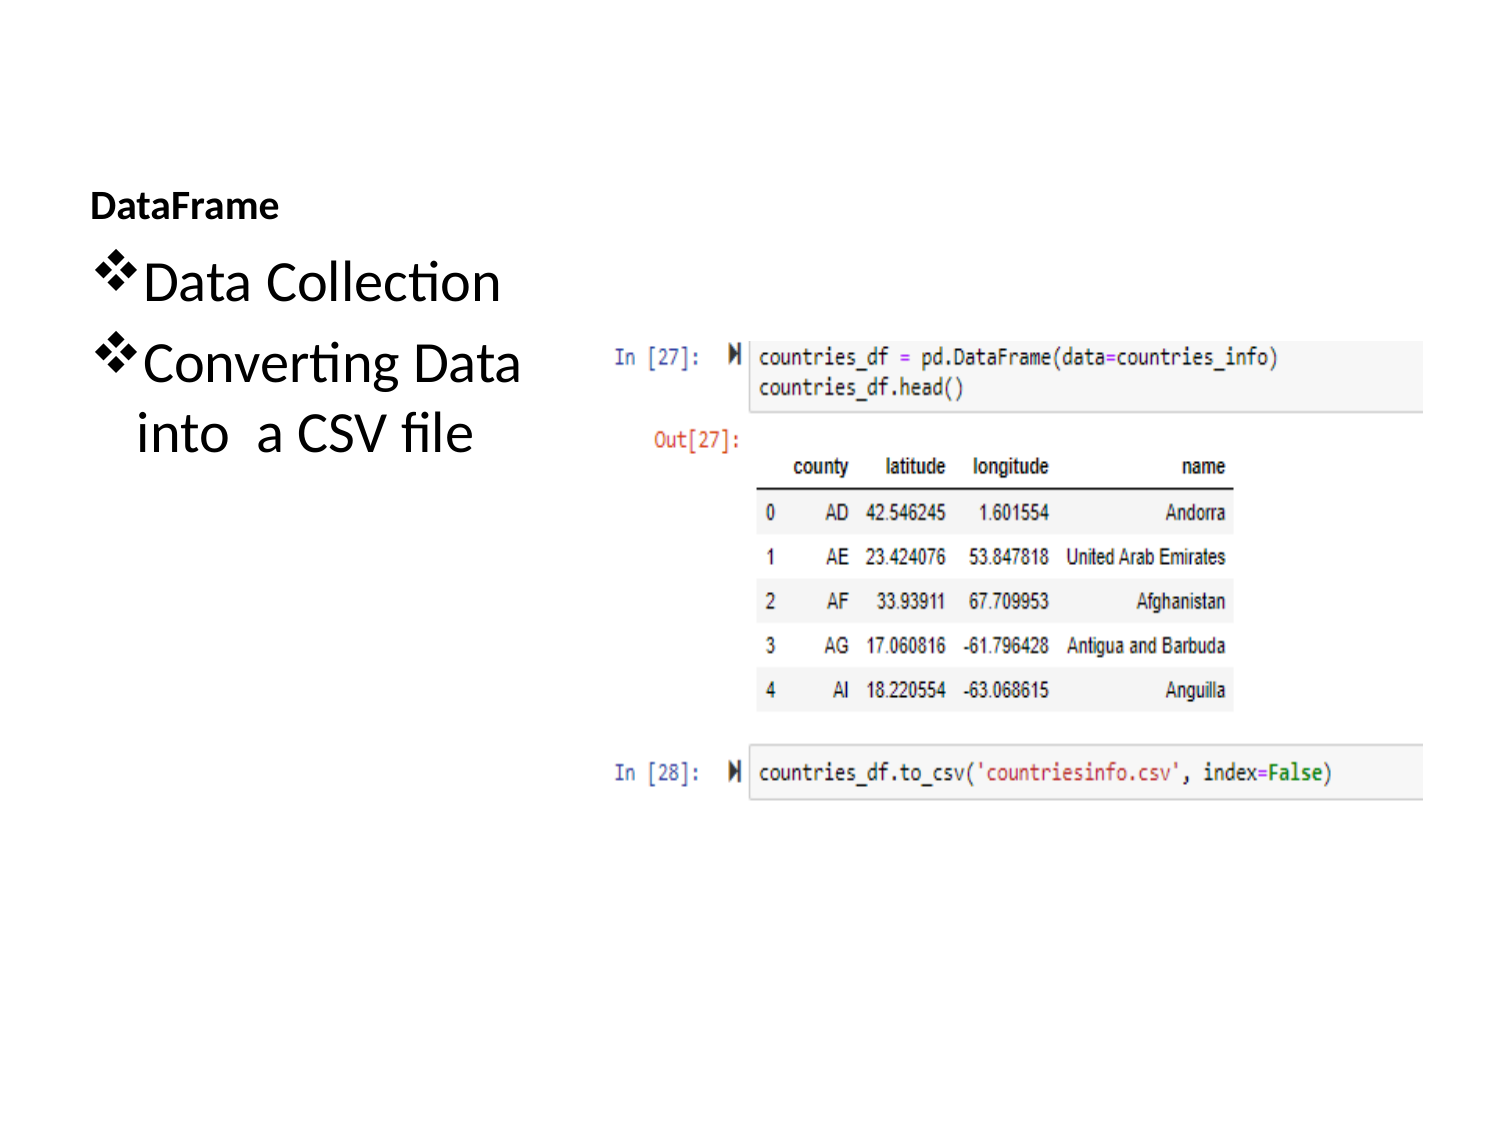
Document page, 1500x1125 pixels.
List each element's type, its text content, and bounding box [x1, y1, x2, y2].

list Data Collection Converting Data into a CSV file [75, 235, 569, 1005]
title DataFrame [75, 44, 569, 235]
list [588, 341, 1424, 813]
